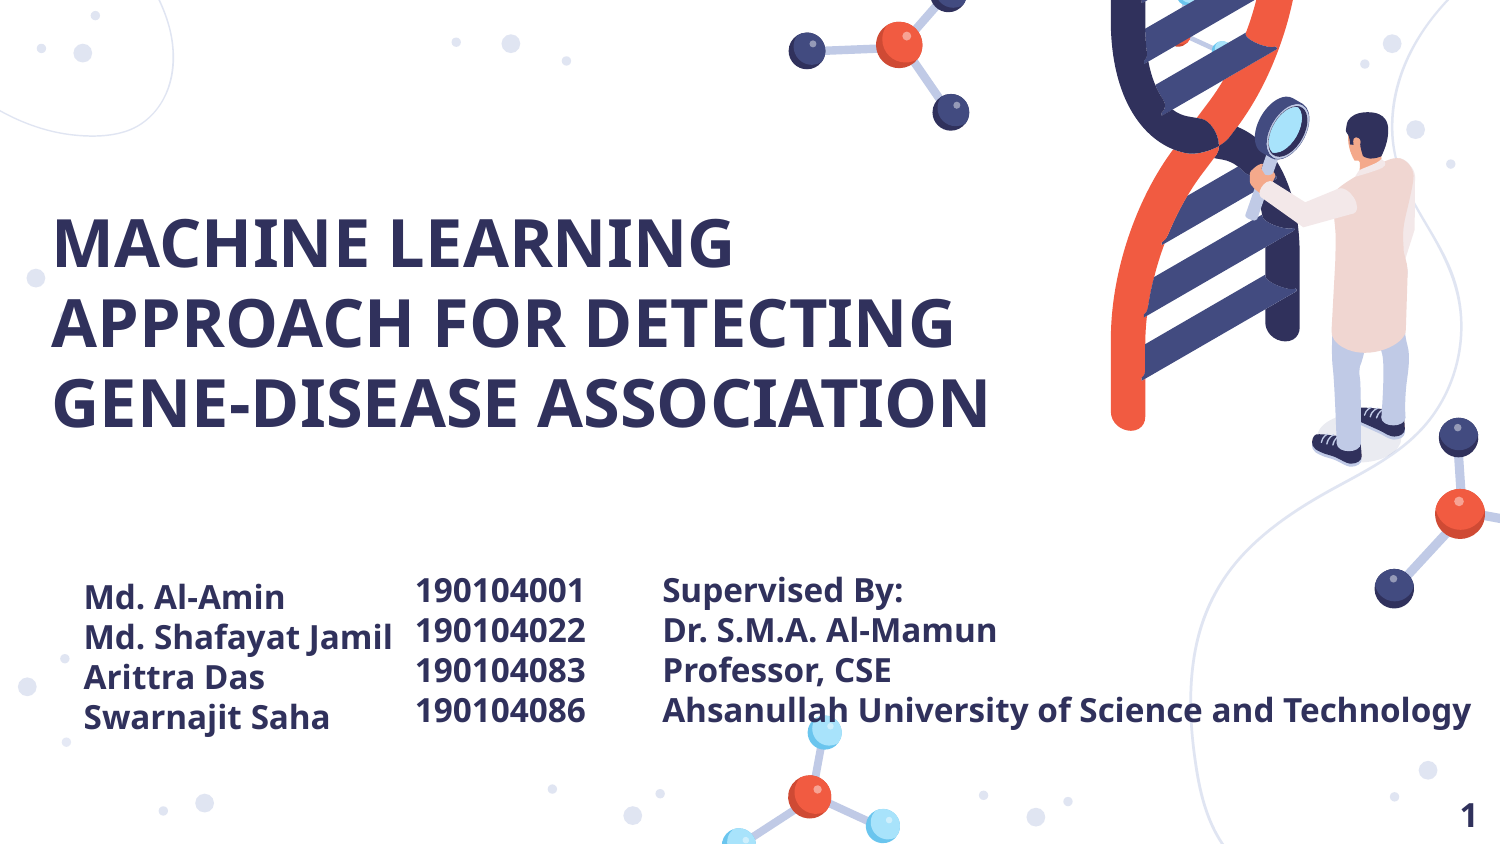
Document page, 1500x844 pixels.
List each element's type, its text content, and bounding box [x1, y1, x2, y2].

text_box Supervised By: Dr. S.M.A. Al-Mamun Professor, CSE Ahsanullah University of Science and Technology [647, 553, 1500, 789]
text_box 190104001 190104022 190104083 190104086 [400, 553, 647, 789]
slide_number ‹#› [1403, 779, 1494, 844]
title MACHINE LEARNING APPROACH FOR DETECTING GENE-DISEASE ASSOCIATION [36, 48, 1030, 456]
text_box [1110, 0, 1416, 467]
subtitle Md. Al-Amin Md. Shafayat Jamil Arittra Das Swarnajit Saha [68, 561, 454, 796]
